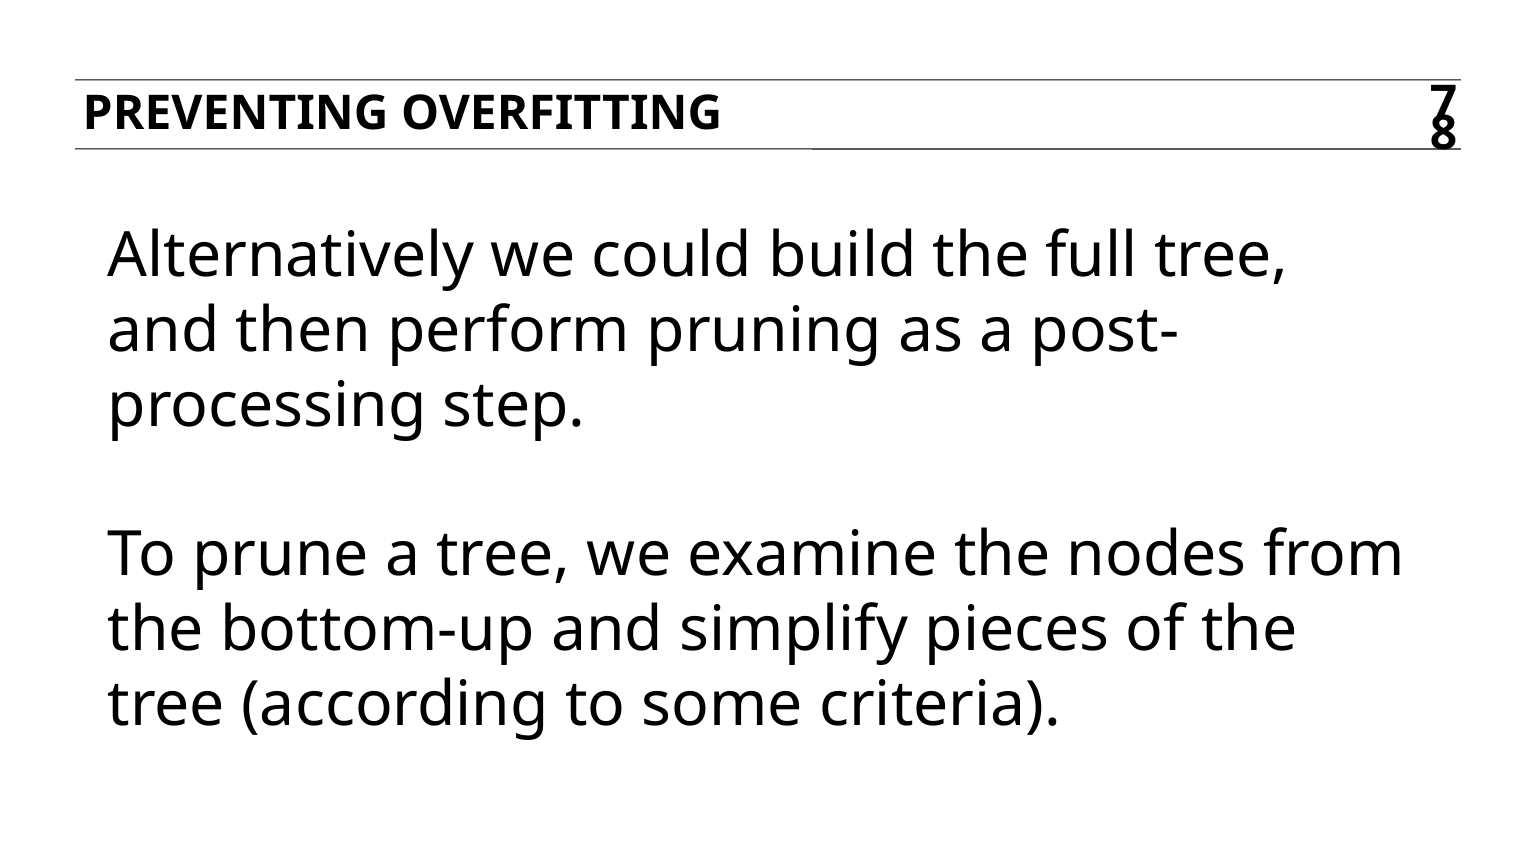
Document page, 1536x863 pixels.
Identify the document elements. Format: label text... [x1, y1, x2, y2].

list Preventing overfitting [67, 81, 1118, 132]
text_box Alternatively we could build the full tree, and then perform pruning as a post-processing step. To prune a tree, we examine the nodes from the bottom-up and simplify pieces of the tree (according to some criteria). [92, 206, 1431, 746]
slide_number 78 [1419, 86, 1461, 138]
